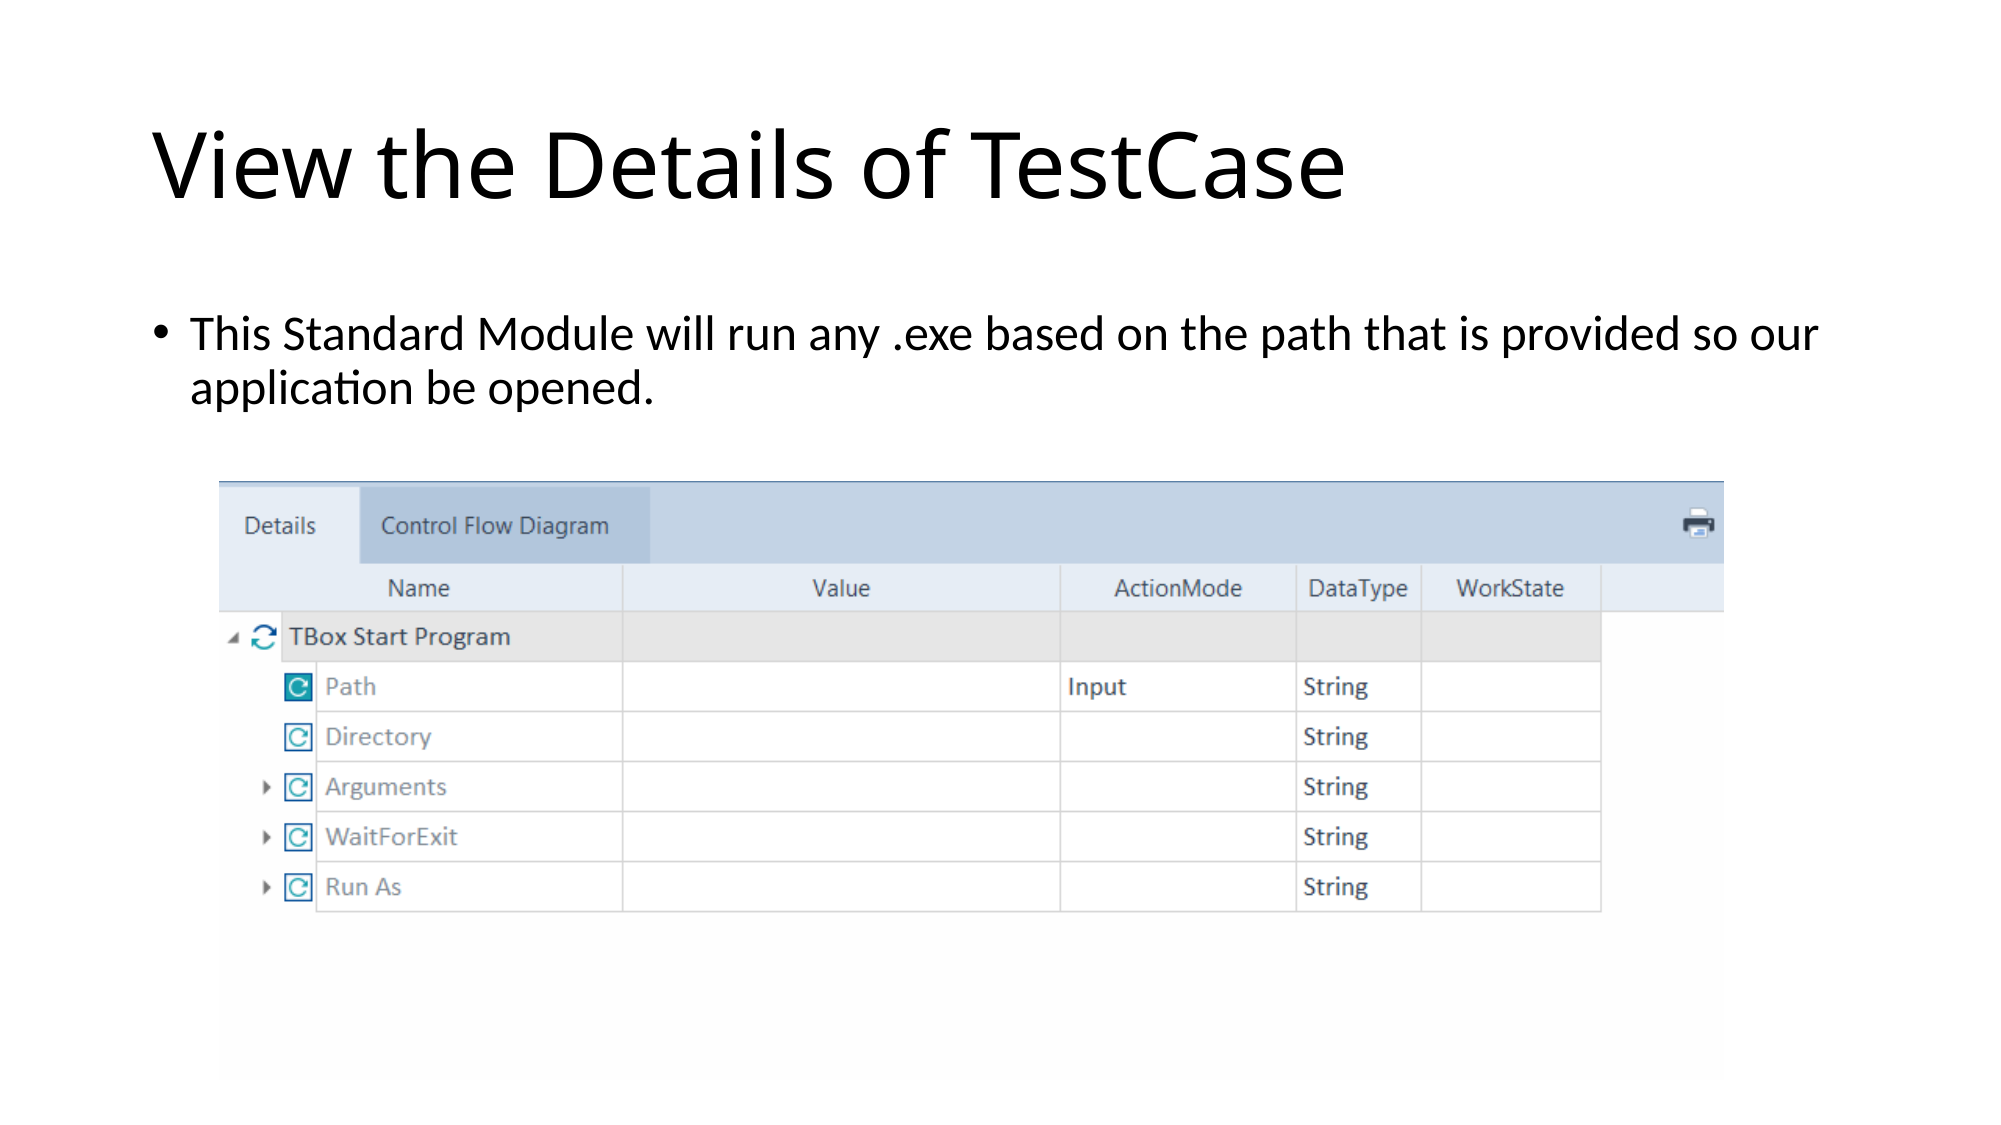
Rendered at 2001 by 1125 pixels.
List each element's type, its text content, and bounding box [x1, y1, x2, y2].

picture [219, 481, 1724, 1080]
list This Standard Module will run any .exe based on the path that is provided so our application be opened. [137, 299, 1863, 1014]
title View the Details of TestCase [137, 59, 1863, 278]
